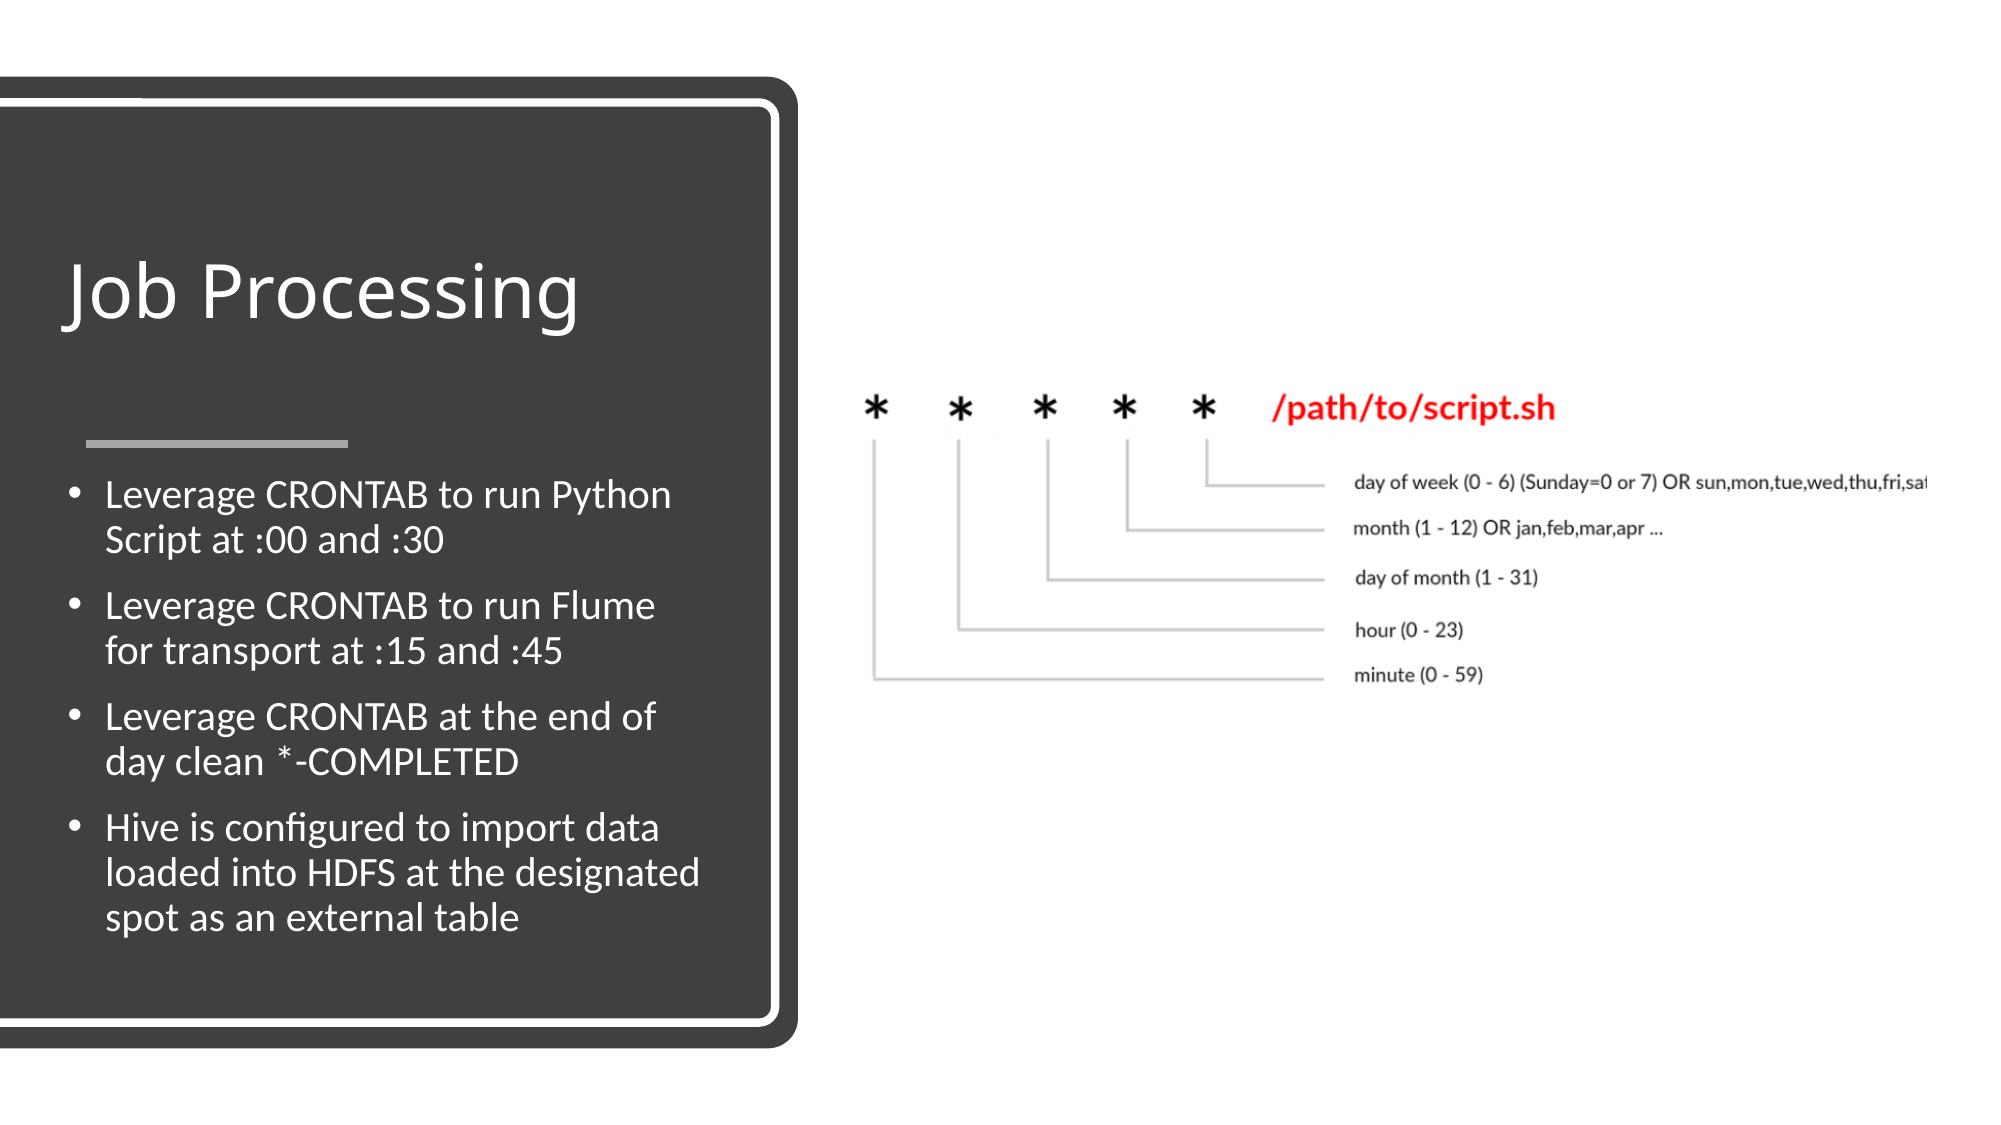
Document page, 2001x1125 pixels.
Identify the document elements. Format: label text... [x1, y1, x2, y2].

text_box [0, 101, 777, 1024]
picture [853, 378, 1927, 721]
title Job Processing [52, 160, 725, 428]
text_box [0, 75, 799, 1050]
list Leverage CRONTAB to run Python Script at :00 and :30 Leverage CRONTAB to run Flume for transport at :15 and :45 Leverage CRONTAB at the end of day clean *-COMPLETED Hive is configured to import data loaded into HDFS at the designated spot as an external table [52, 464, 725, 964]
